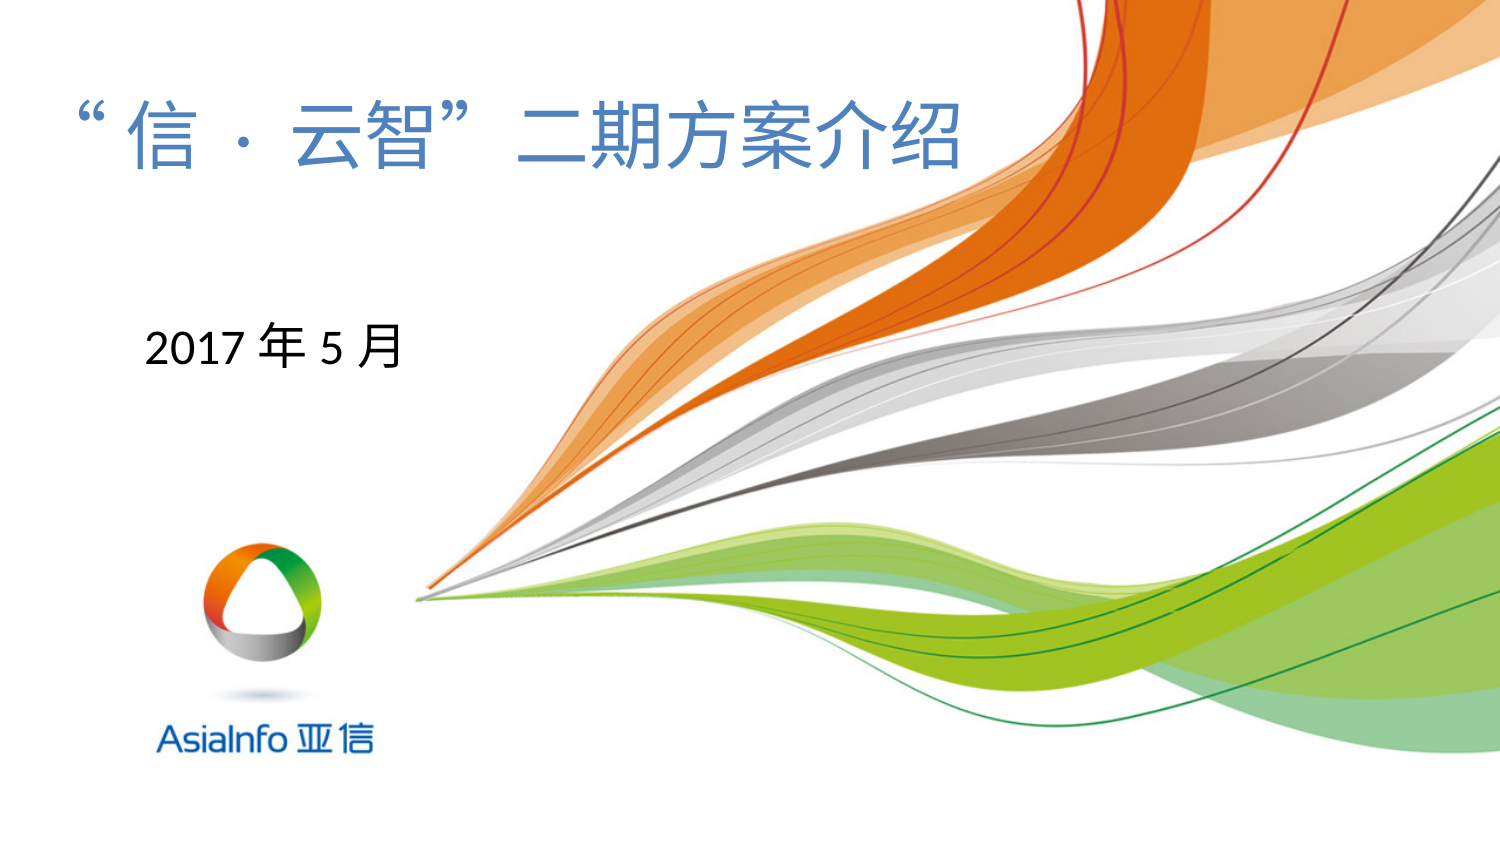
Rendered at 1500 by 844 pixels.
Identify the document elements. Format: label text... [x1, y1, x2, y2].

text_box “信 · 云智”二期方案介绍 [17, 80, 1018, 194]
picture [0, 0, 1500, 844]
text_box 2017年5月 [17, 262, 963, 375]
